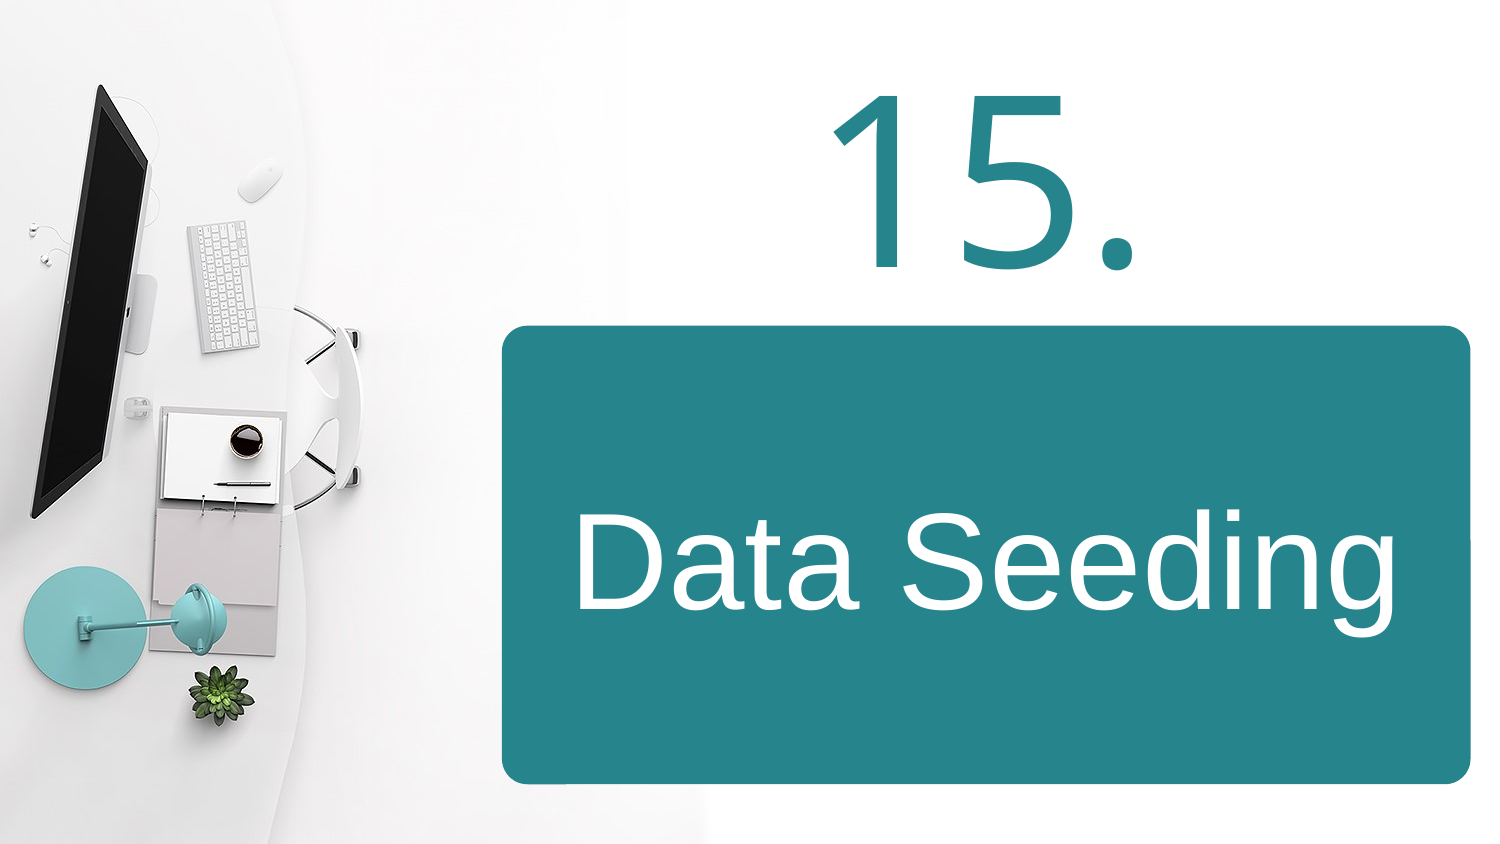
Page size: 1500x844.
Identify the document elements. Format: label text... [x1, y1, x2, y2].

text_box Data Seeding [499, 323, 1473, 787]
picture [0, 0, 1500, 844]
text_box 15. [797, 20, 1286, 323]
